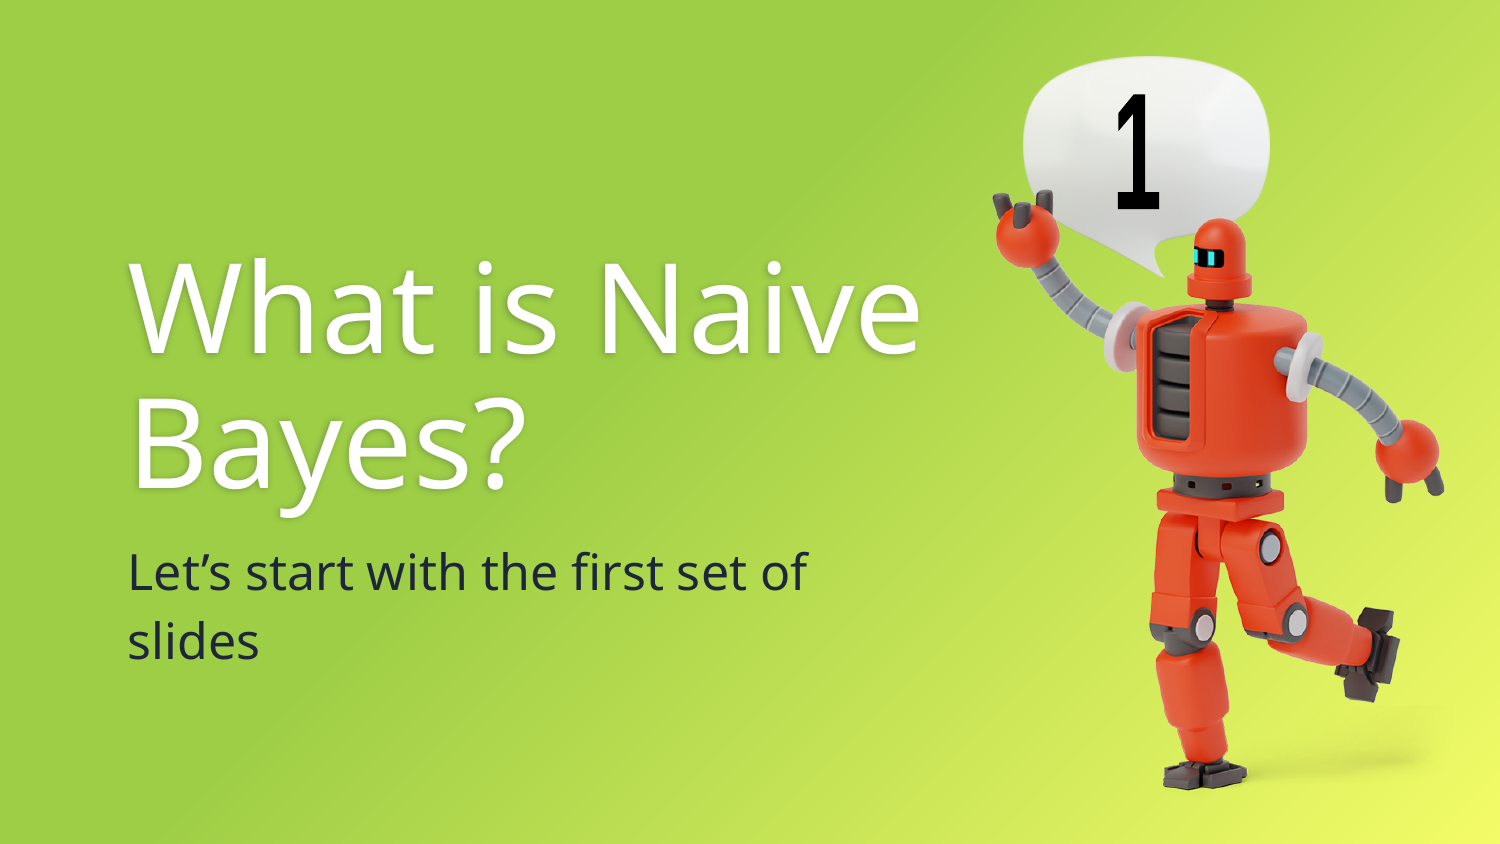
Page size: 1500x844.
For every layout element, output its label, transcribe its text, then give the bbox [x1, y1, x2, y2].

subtitle Let’s start with the first set of slides [127, 531, 942, 595]
title What is Naive Bayes? [127, 248, 942, 516]
picture [991, 56, 1453, 805]
